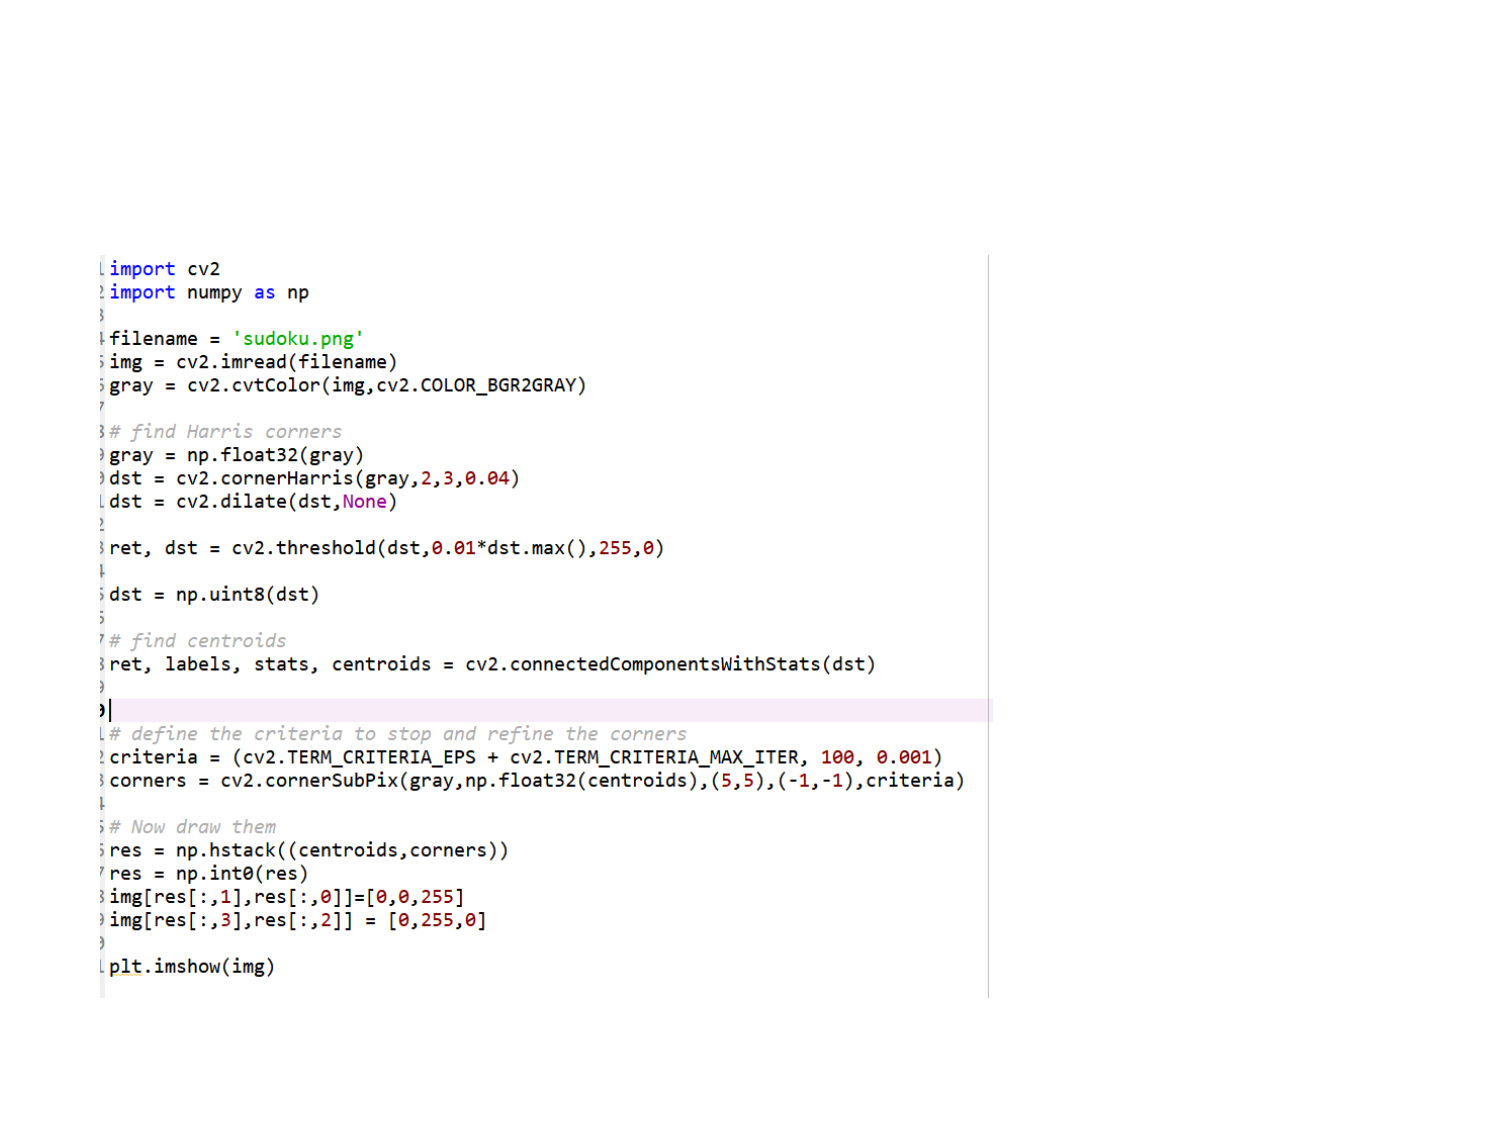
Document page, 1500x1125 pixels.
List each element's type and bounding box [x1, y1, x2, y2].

list [100, 255, 993, 998]
